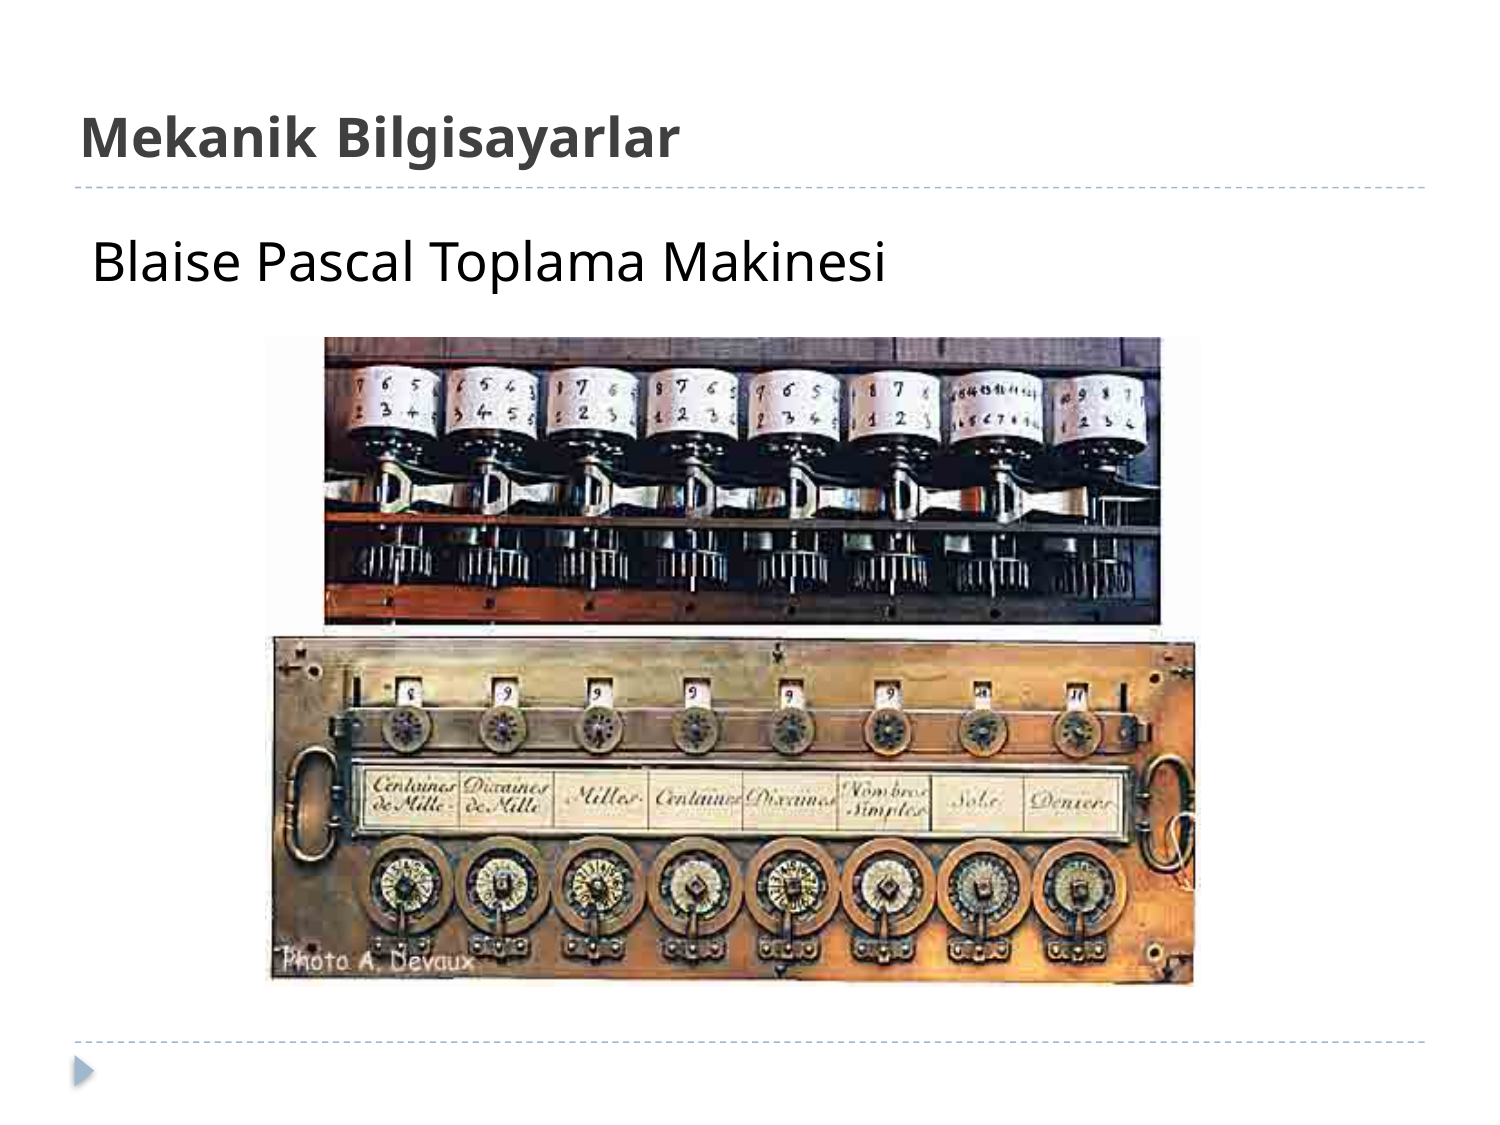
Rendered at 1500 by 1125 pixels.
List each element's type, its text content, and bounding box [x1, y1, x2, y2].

picture [265, 337, 1201, 987]
title Mekanik Bilgisayarlar [64, 78, 1415, 179]
list Blaise Pascal Toplama Makinesi [76, 220, 1355, 899]
